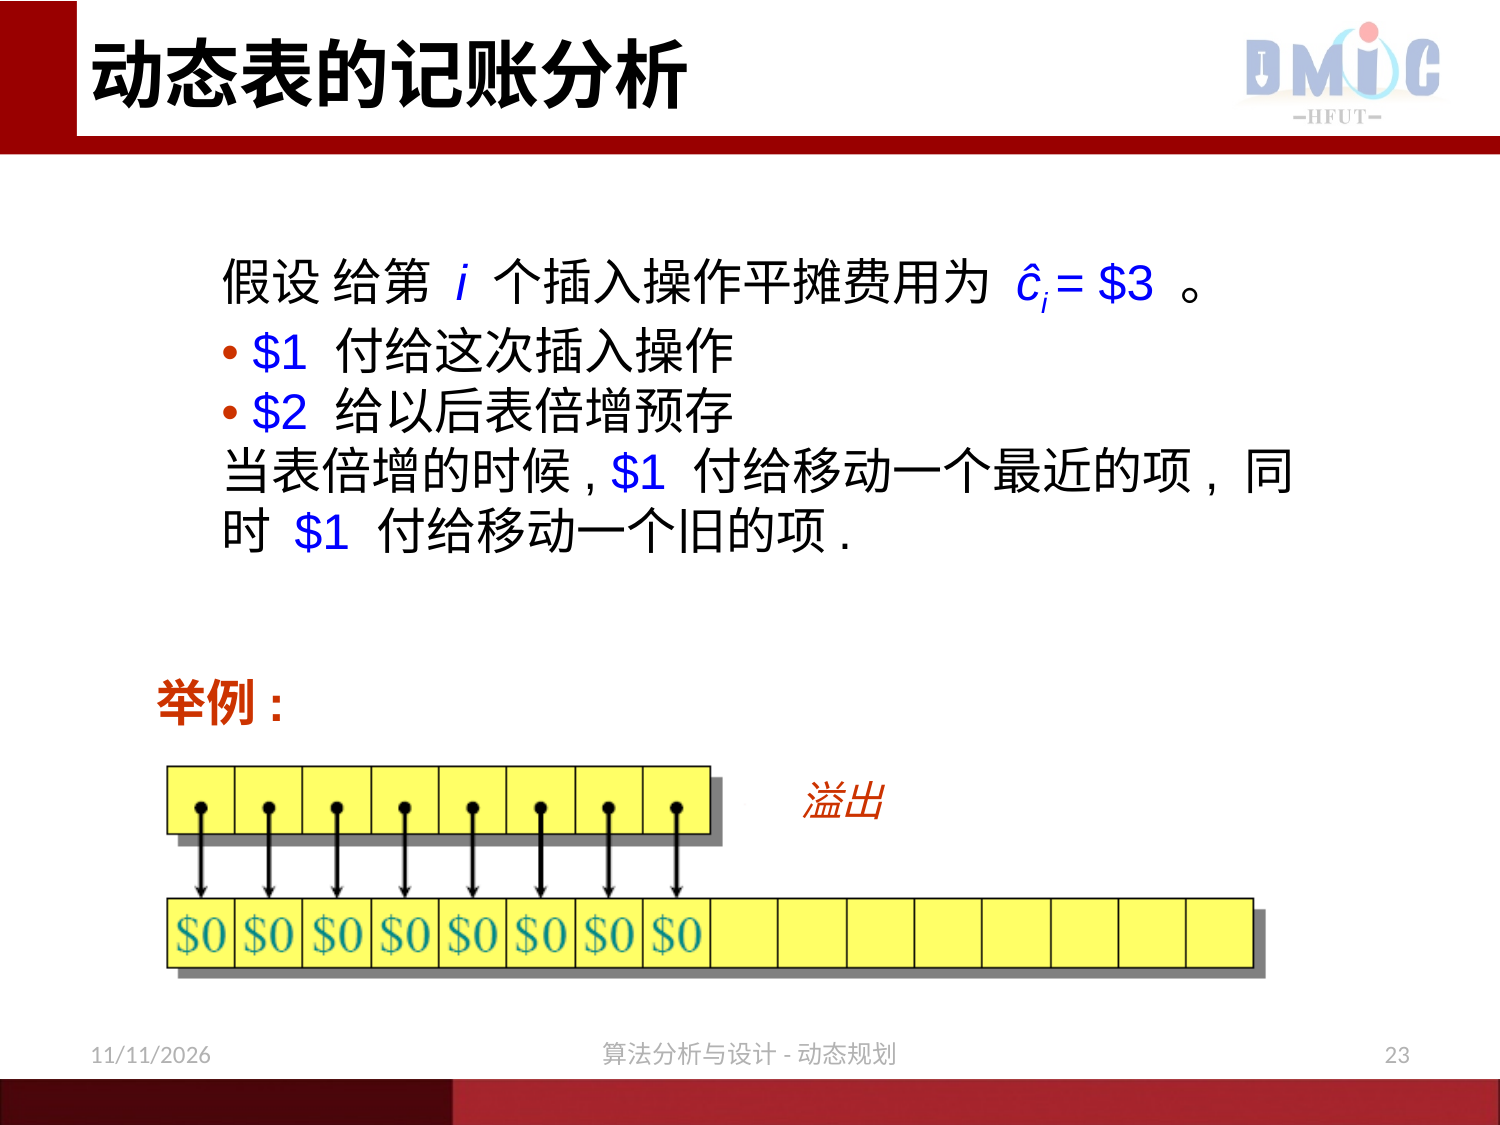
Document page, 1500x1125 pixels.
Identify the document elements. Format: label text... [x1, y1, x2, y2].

picture [147, 751, 1294, 1002]
text_box 动态表的记账分析 [74, 20, 1425, 129]
text_box 举例: [141, 664, 300, 740]
footer 算法分析与设计-动态规划 [466, 1023, 1034, 1084]
text_box 假设 给第 i 个插入操作平摊费用为 ĉi = $3 。 • $1 付给这次插入操作 • $2 给以后表倍增预存 当表倍增的时候, $1 付给移动一个最近的项, 同时 $1 付给移动一个旧的项. [206, 243, 1347, 567]
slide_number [75, 1023, 425, 1084]
picture [0, 1079, 1500, 1125]
slide_number 23 [1074, 1023, 1425, 1084]
